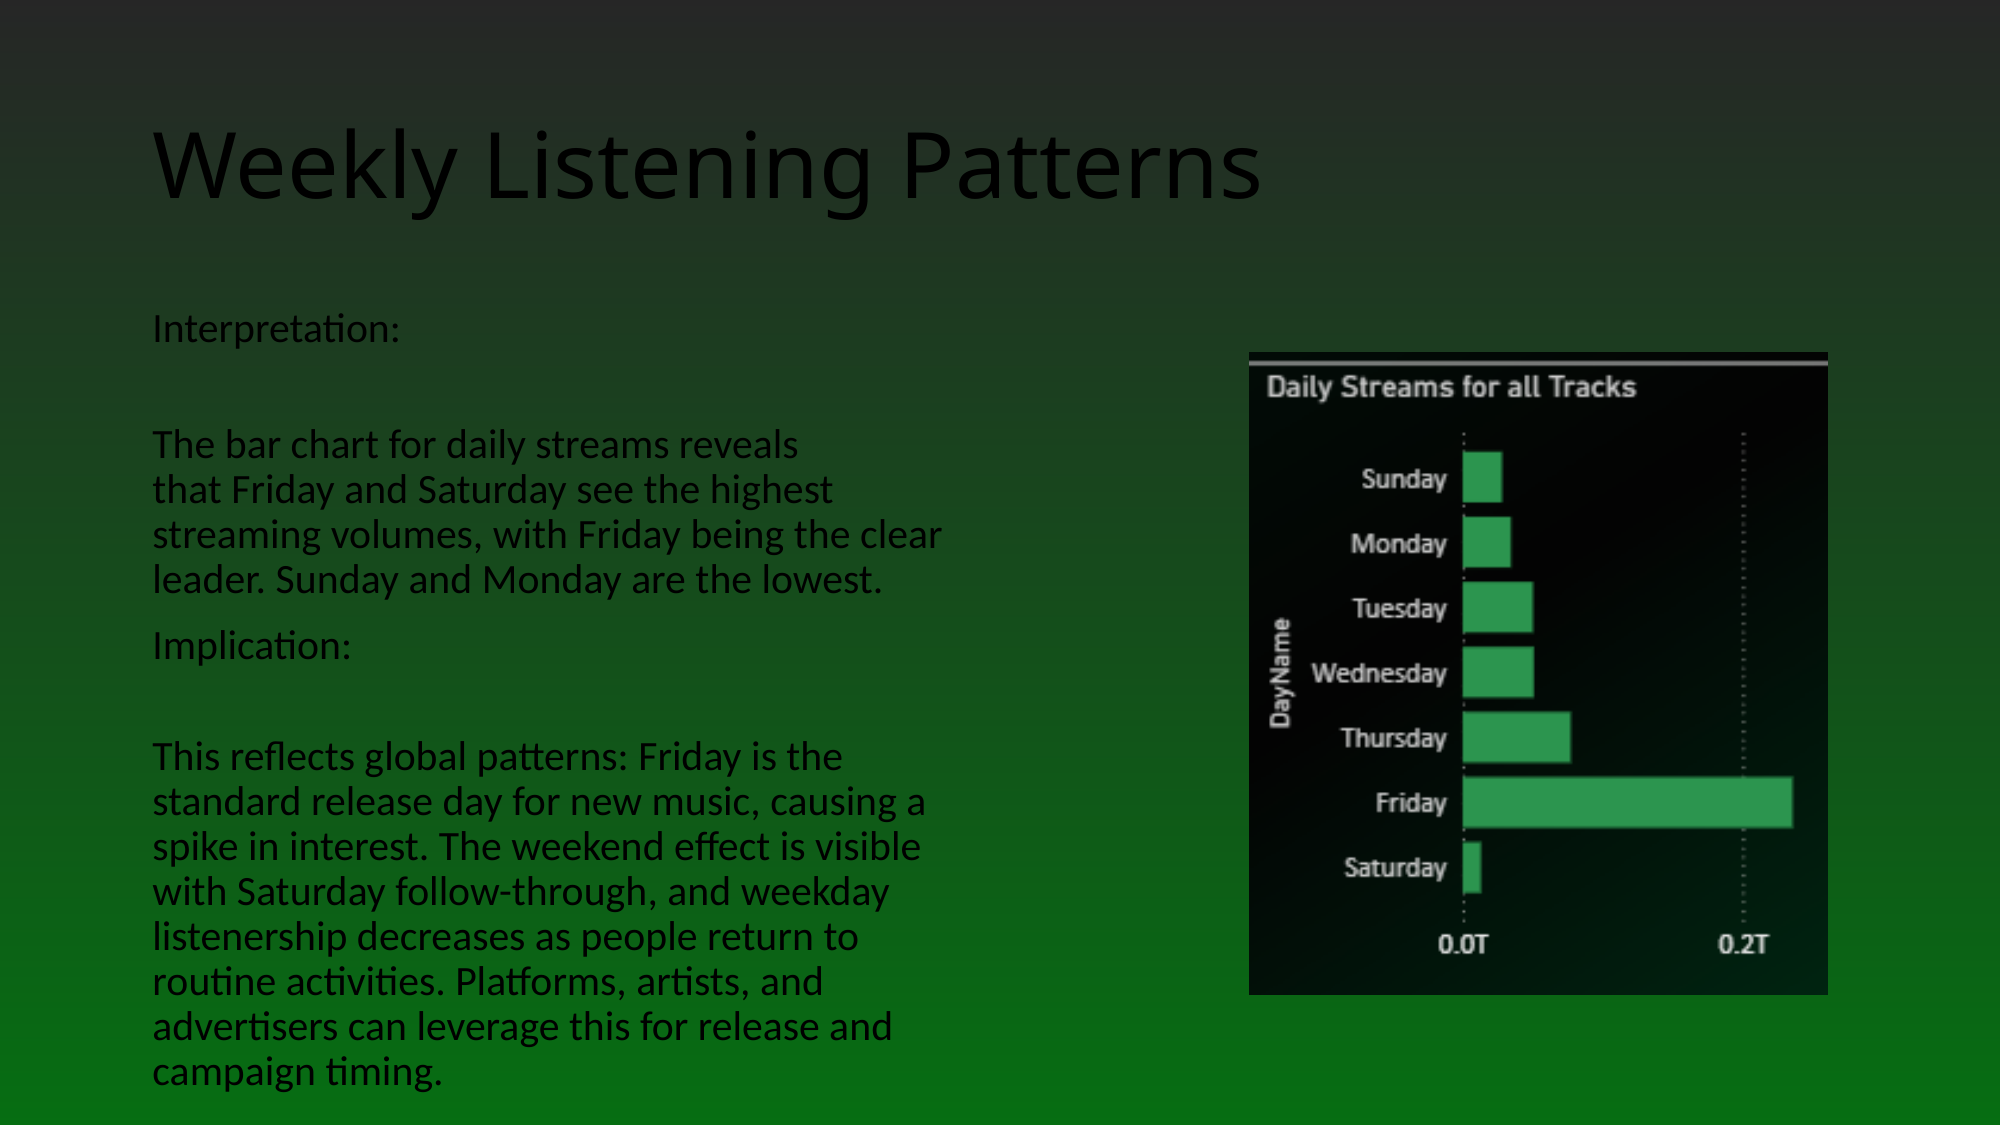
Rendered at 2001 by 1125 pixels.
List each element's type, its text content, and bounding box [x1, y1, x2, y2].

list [1249, 352, 1828, 995]
list Interpretation: The bar chart for daily streams reveals that Friday and Saturday see the highest streaming volumes, with Friday being the clear leader. Sunday and Monday are the lowest. Implication: This reflects global patterns: Friday is the standard release day for new music, causing a spike in interest. The weekend effect is visible with Saturday follow-through, and weekday listenership decreases as people return to routine activities. Platforms, artists, and advertisers can leverage this for release and campaign timing.​ [137, 299, 988, 1014]
title Weekly Listening Patterns [137, 59, 1863, 278]
